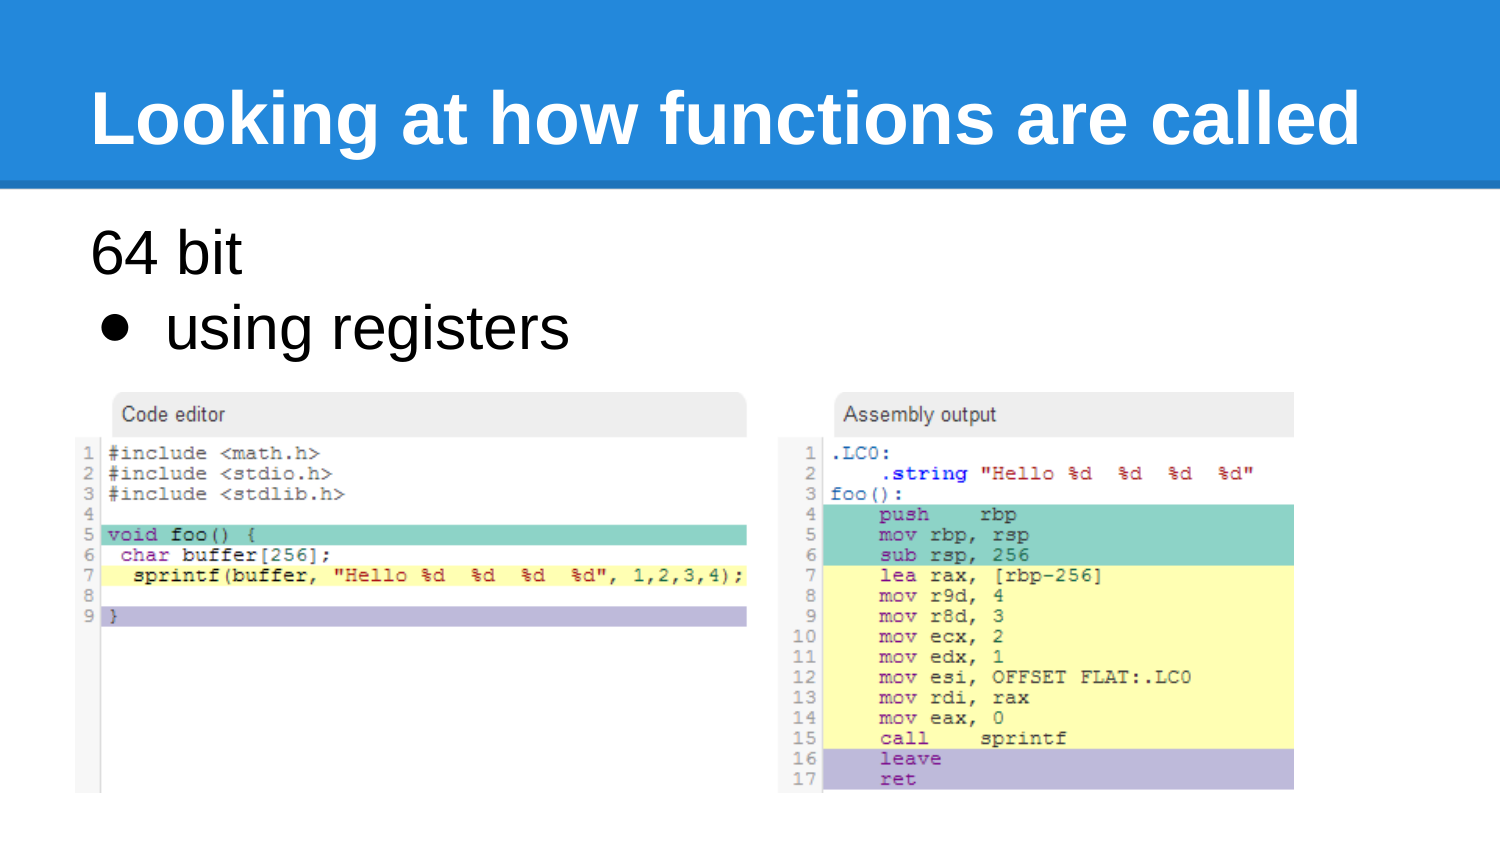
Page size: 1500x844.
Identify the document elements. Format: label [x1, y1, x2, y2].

title [75, 33, 1425, 175]
list [75, 196, 1425, 808]
picture [74, 392, 1294, 793]
